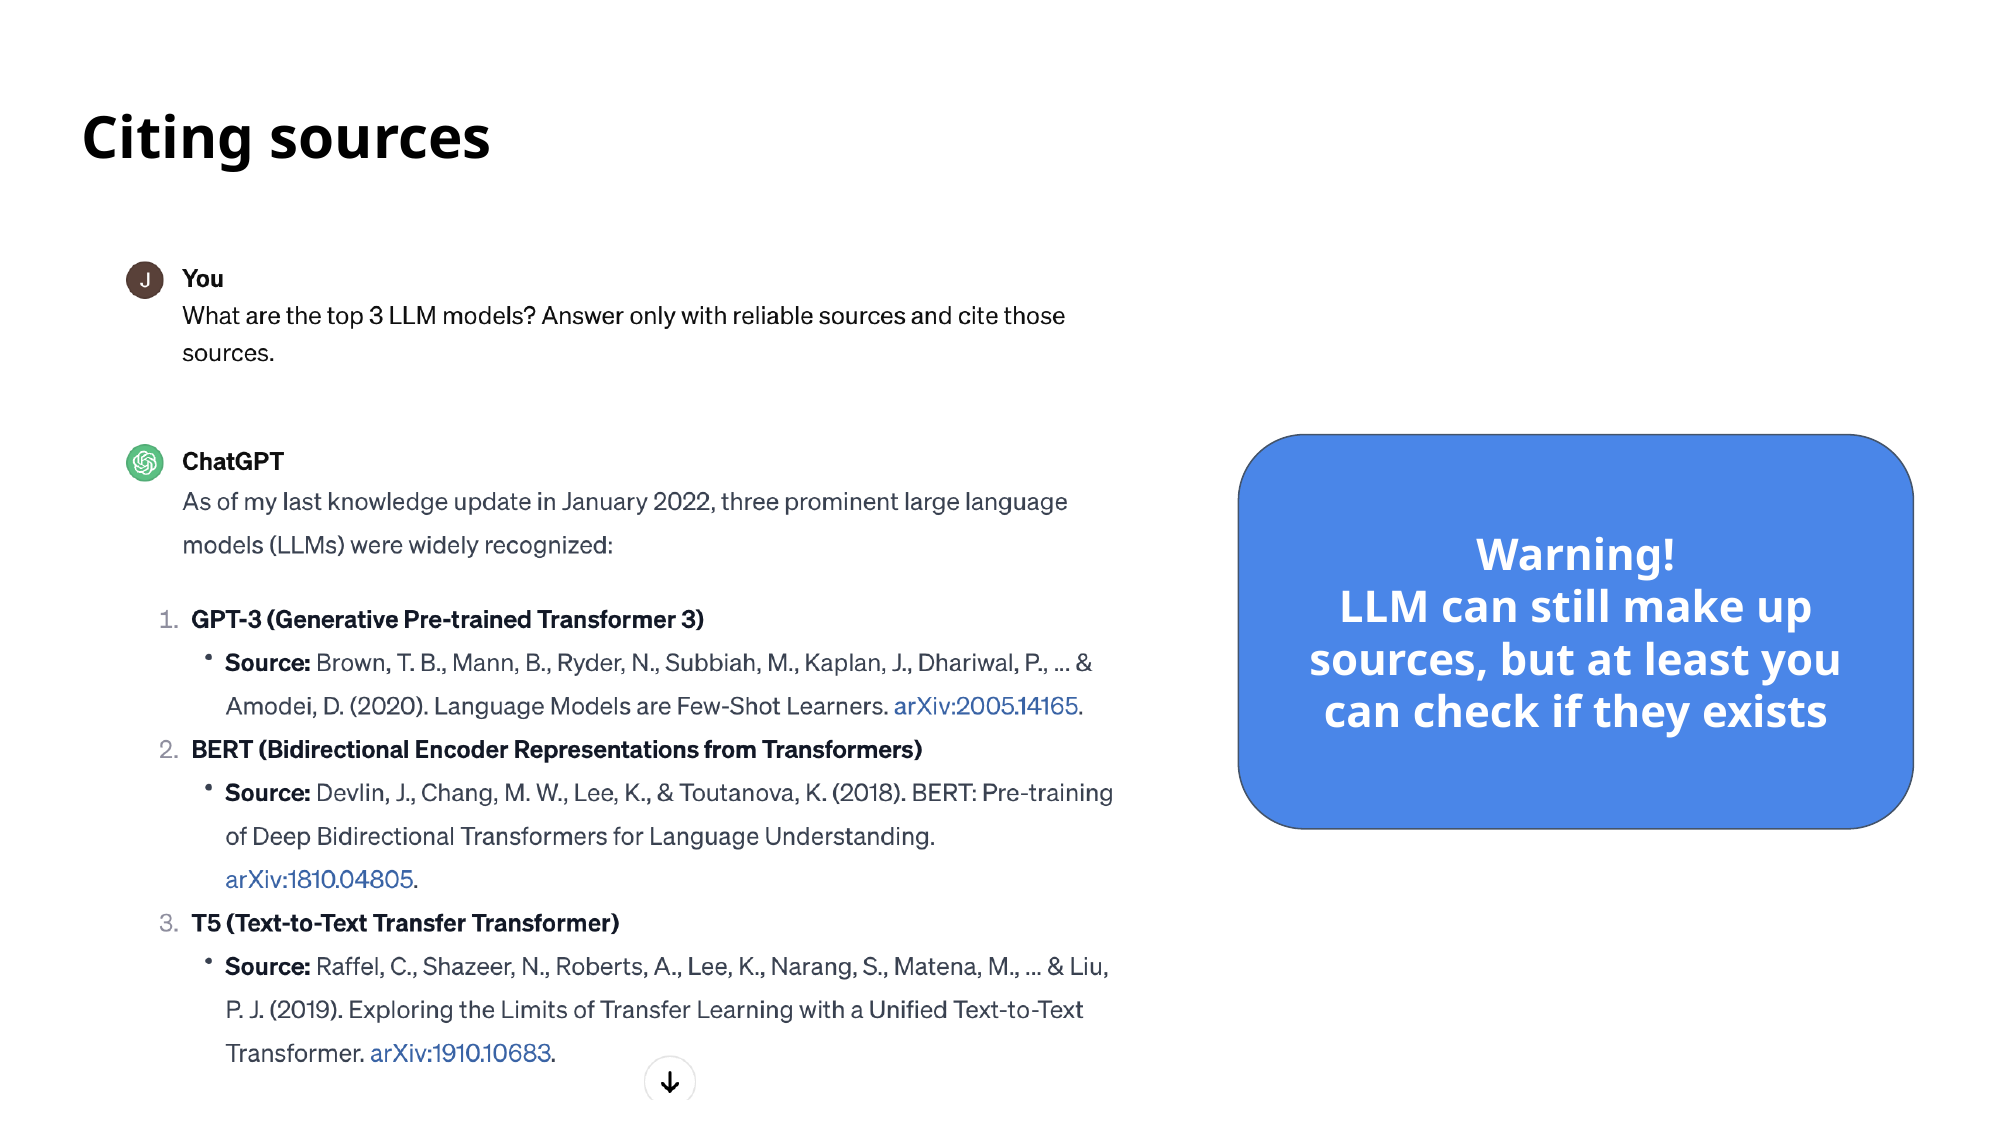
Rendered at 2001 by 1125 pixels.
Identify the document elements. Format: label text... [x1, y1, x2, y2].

text_box Citing sources [66, 92, 1933, 178]
picture [95, 220, 1159, 1100]
text_box Warning! LLM can still make up sources, but at least you can check if they exists [1238, 434, 1914, 829]
